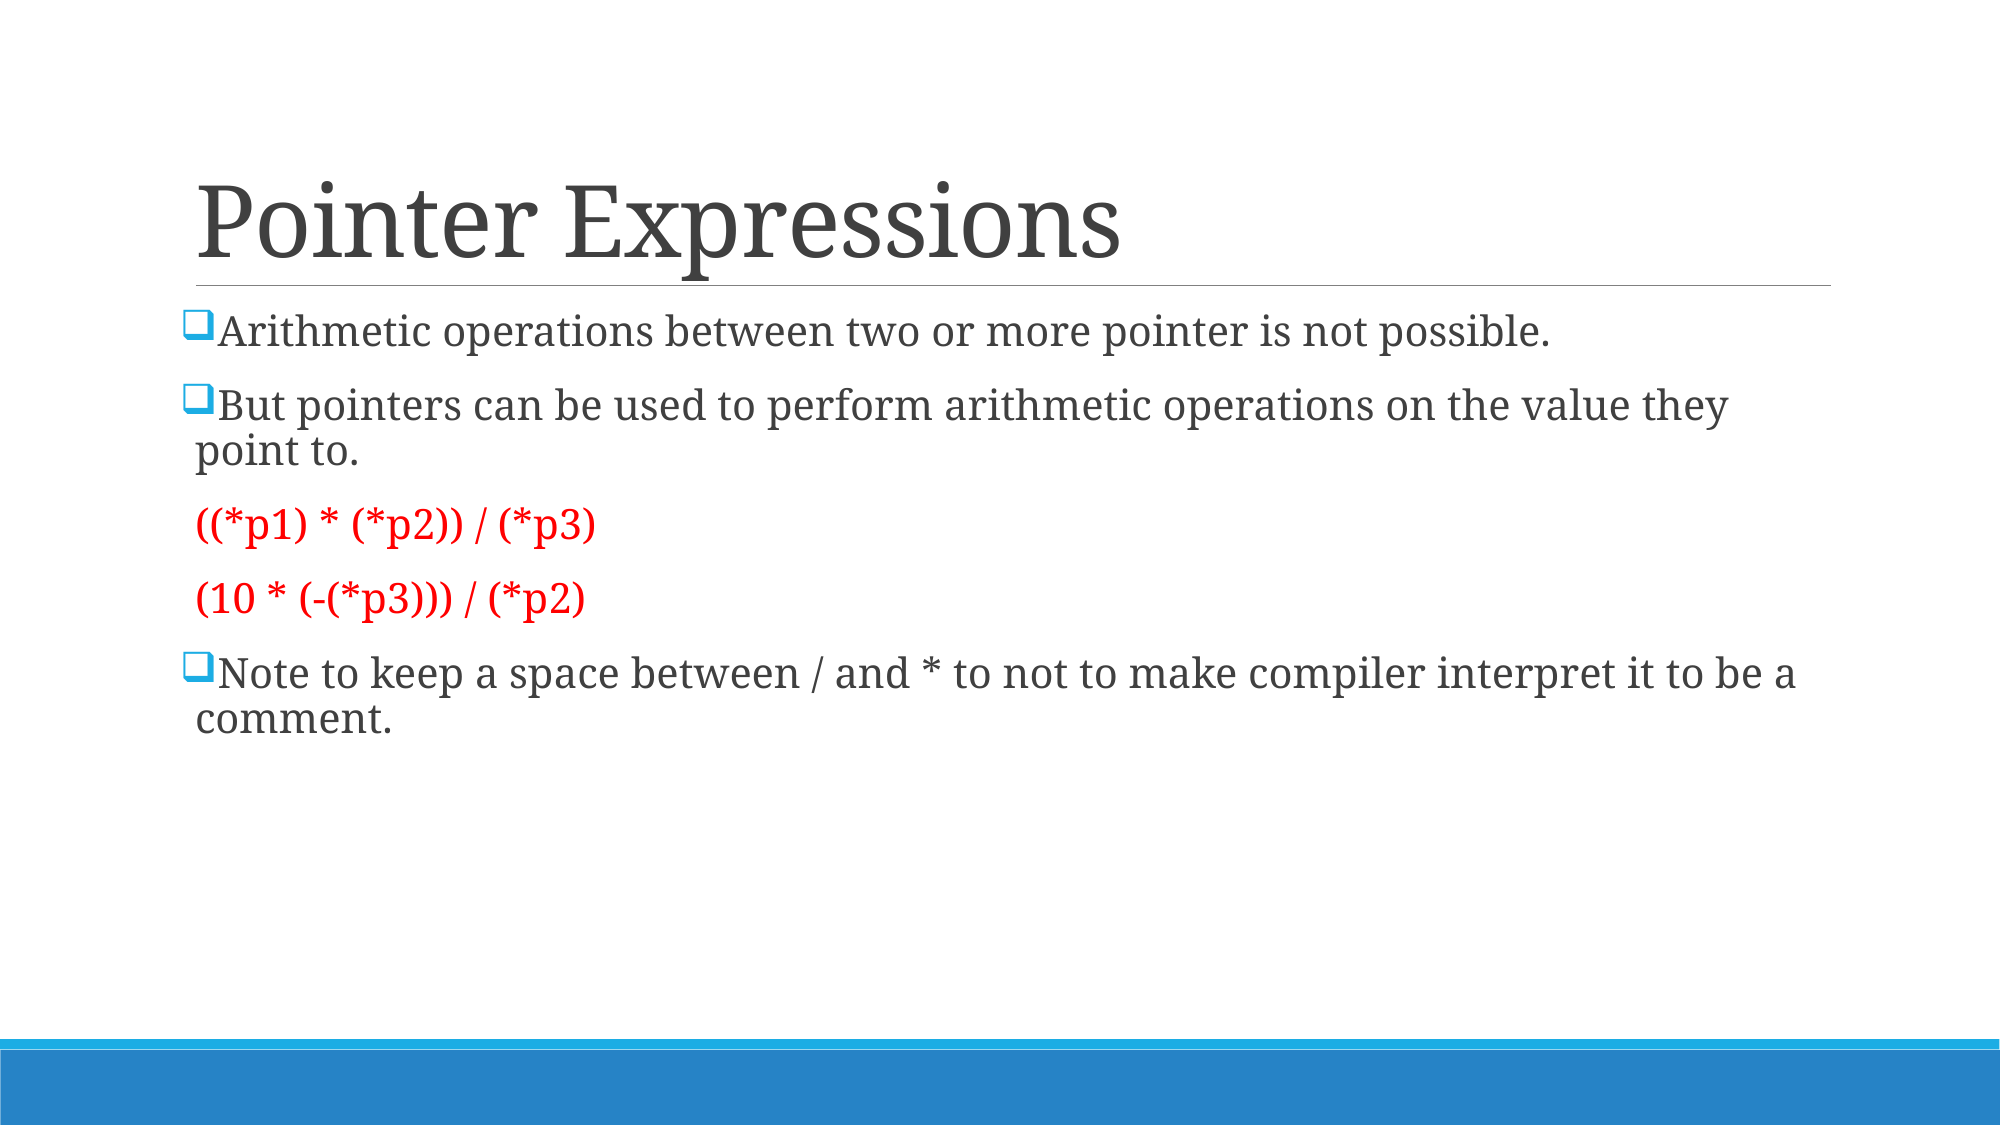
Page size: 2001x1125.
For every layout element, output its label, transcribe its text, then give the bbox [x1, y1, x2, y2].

title Pointer Expressions [180, 47, 1830, 285]
list Arithmetic operations between two or more pointer is not possible. But pointers can be used to perform arithmetic operations on the value they point to. ((*p1) * (*p2)) / (*p3) (10 * (-(*p3))) / (*p2) Note to keep a space between / and * to not to make compiler interpret it to be a comment. [180, 302, 1830, 963]
